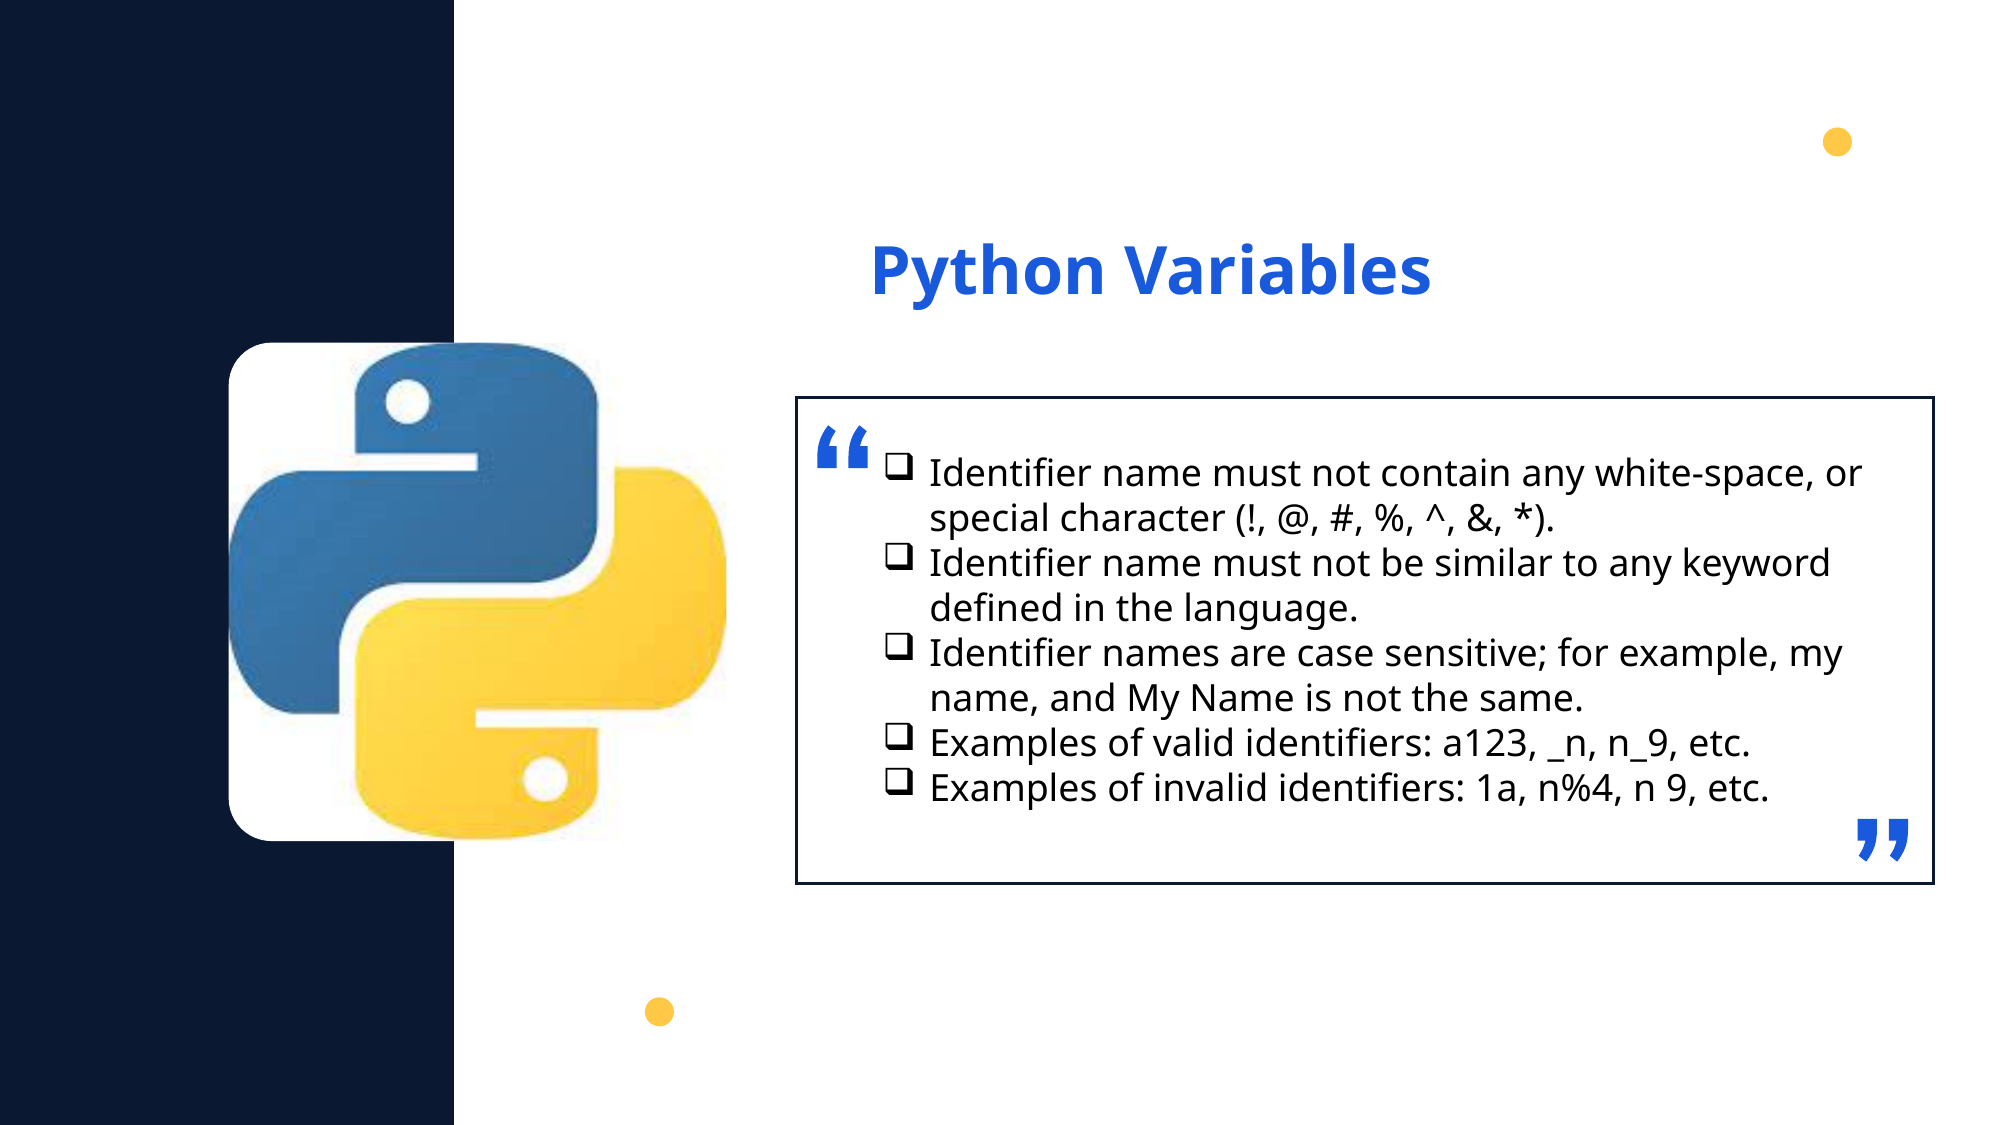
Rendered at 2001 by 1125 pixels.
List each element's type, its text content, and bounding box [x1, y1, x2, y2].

text_box [1857, 818, 1877, 862]
text_box Python Variables [854, 220, 1448, 316]
text_box [796, 397, 1934, 884]
text_box Identifier name must not contain any white-space, or special character (!, @, #, %, ^, &, *). Identifier name must not be similar to any keyword defined in the language. Identifier names are case sensitive; for example, my name, and My Name is not the same. Examples of valid identifiers: a123, _n, n_9, etc. Examples of invalid identifiers: 1a, n%4, n 9, etc. [867, 441, 1912, 817]
text_box [644, 997, 674, 1027]
text_box [1822, 127, 1852, 157]
text_box [817, 425, 837, 469]
picture [228, 342, 727, 842]
text_box [1888, 818, 1909, 862]
text_box [0, 0, 455, 1125]
text_box [848, 425, 867, 469]
